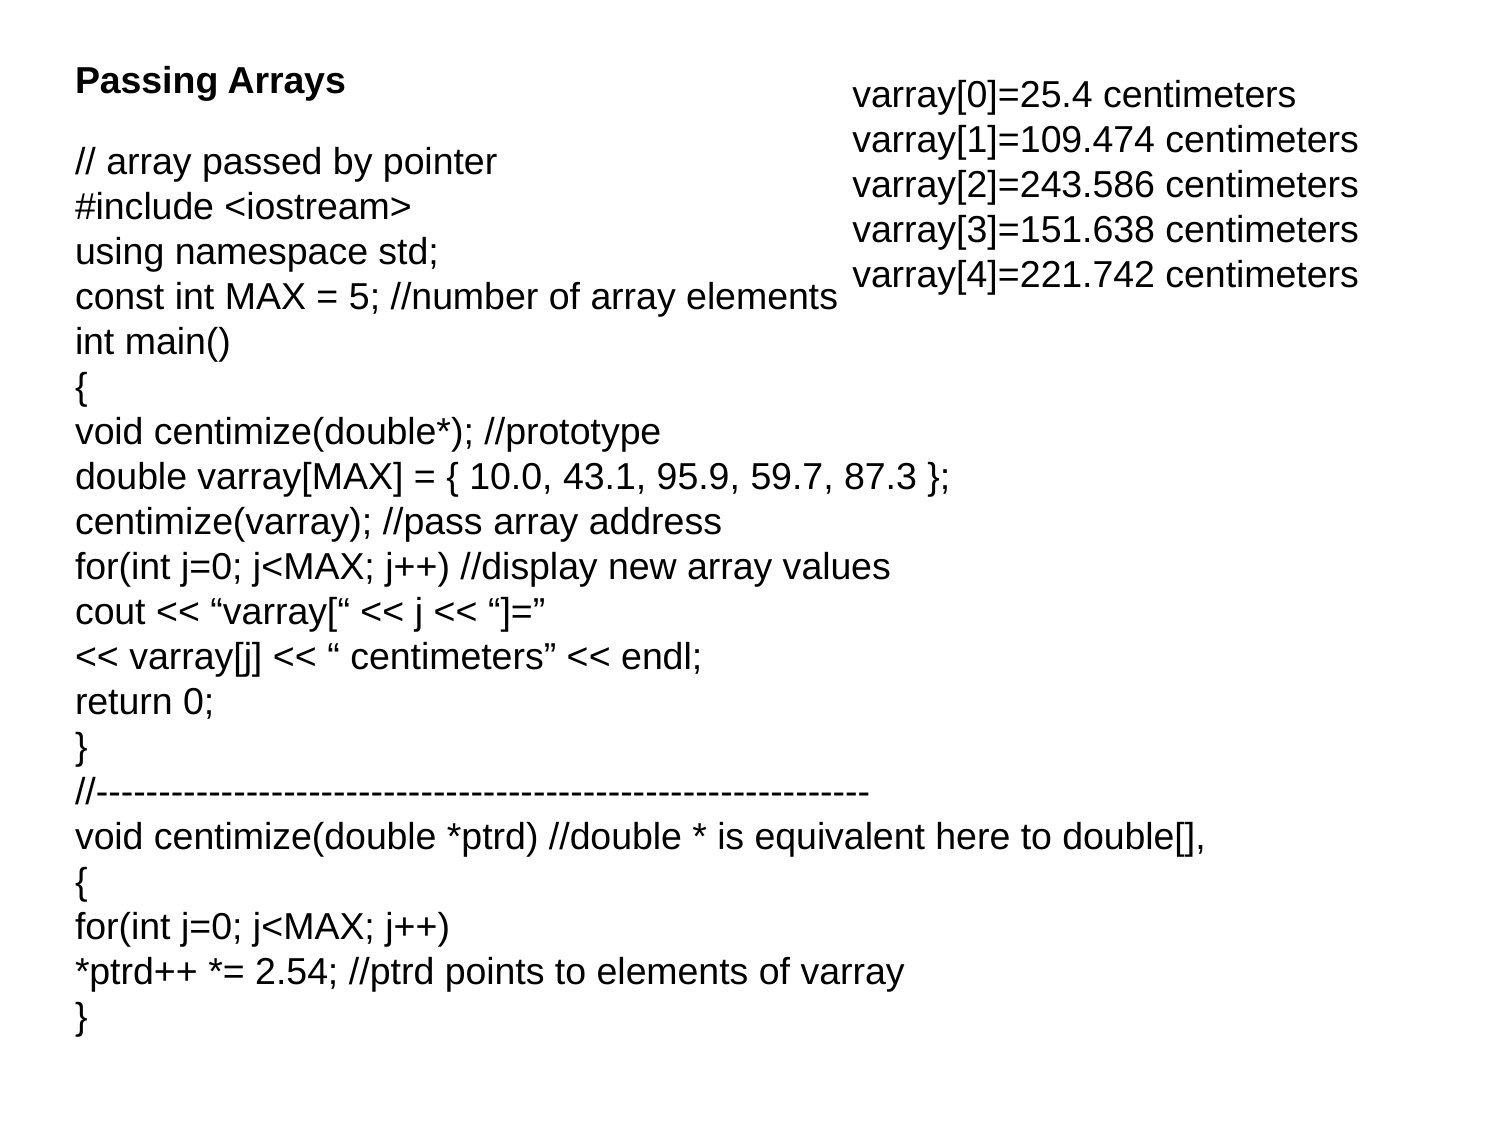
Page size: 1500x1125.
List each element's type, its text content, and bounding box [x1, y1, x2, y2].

text_box varray[0]=25.4 centimeters varray[1]=109.474 centimeters varray[2]=243.586 centimeters varray[3]=151.638 centimeters varray[4]=221.742 centimeters [837, 62, 1463, 303]
subtitle // array passed by pointer #include <iostream> using namespace std; const int MAX = 5; //number of array elements int main() { void centimize(double*); //prototype double varray[MAX] = { 10.0, 43.1, 95.9, 59.7, 87.3 }; centimize(varray); //pass array address for(int j=0; j<MAX; j++) //display new array values cout << “varray[“ << j << “]=” << varray[j] << “ centimeters” << endl; return 0; } //-------------------------------------------------------------- void centimize(double *ptrd) //double * is equivalent here to double[], { for(int j=0; j<MAX; j++) *ptrd++ *= 2.54; //ptrd points to elements of varray } [75, 137, 1388, 916]
title Passing Arrays [75, 44, 1425, 113]
